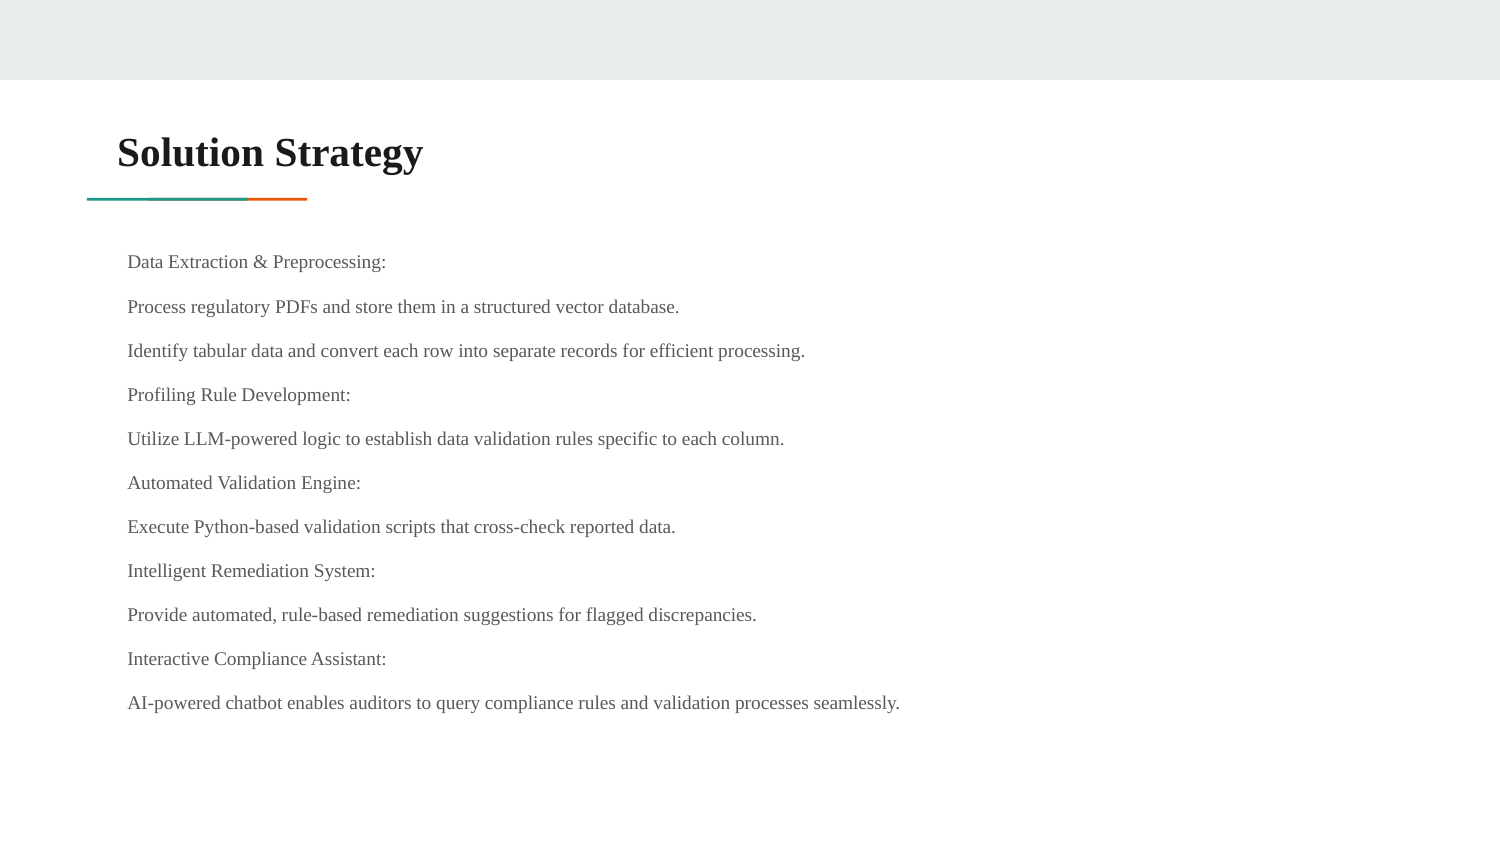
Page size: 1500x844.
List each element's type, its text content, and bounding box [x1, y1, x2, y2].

title Solution Strategy [91, 102, 1354, 191]
list Data Extraction & Preprocessing: Process regulatory PDFs and store them in a structured vector database. Identify tabular data and convert each row into separate records for efficient processing. Profiling Rule Development: Utilize LLM-powered logic to establish data validation rules specific to each column. Automated Validation Engine: Execute Python-based validation scripts that cross-check reported data. Intelligent Remediation System: Provide automated, rule-based remediation suggestions for flagged discrepancies. Interactive Compliance Assistant: AI-powered chatbot enables auditors to query compliance rules and validation processes seamlessly. [112, 236, 1374, 608]
